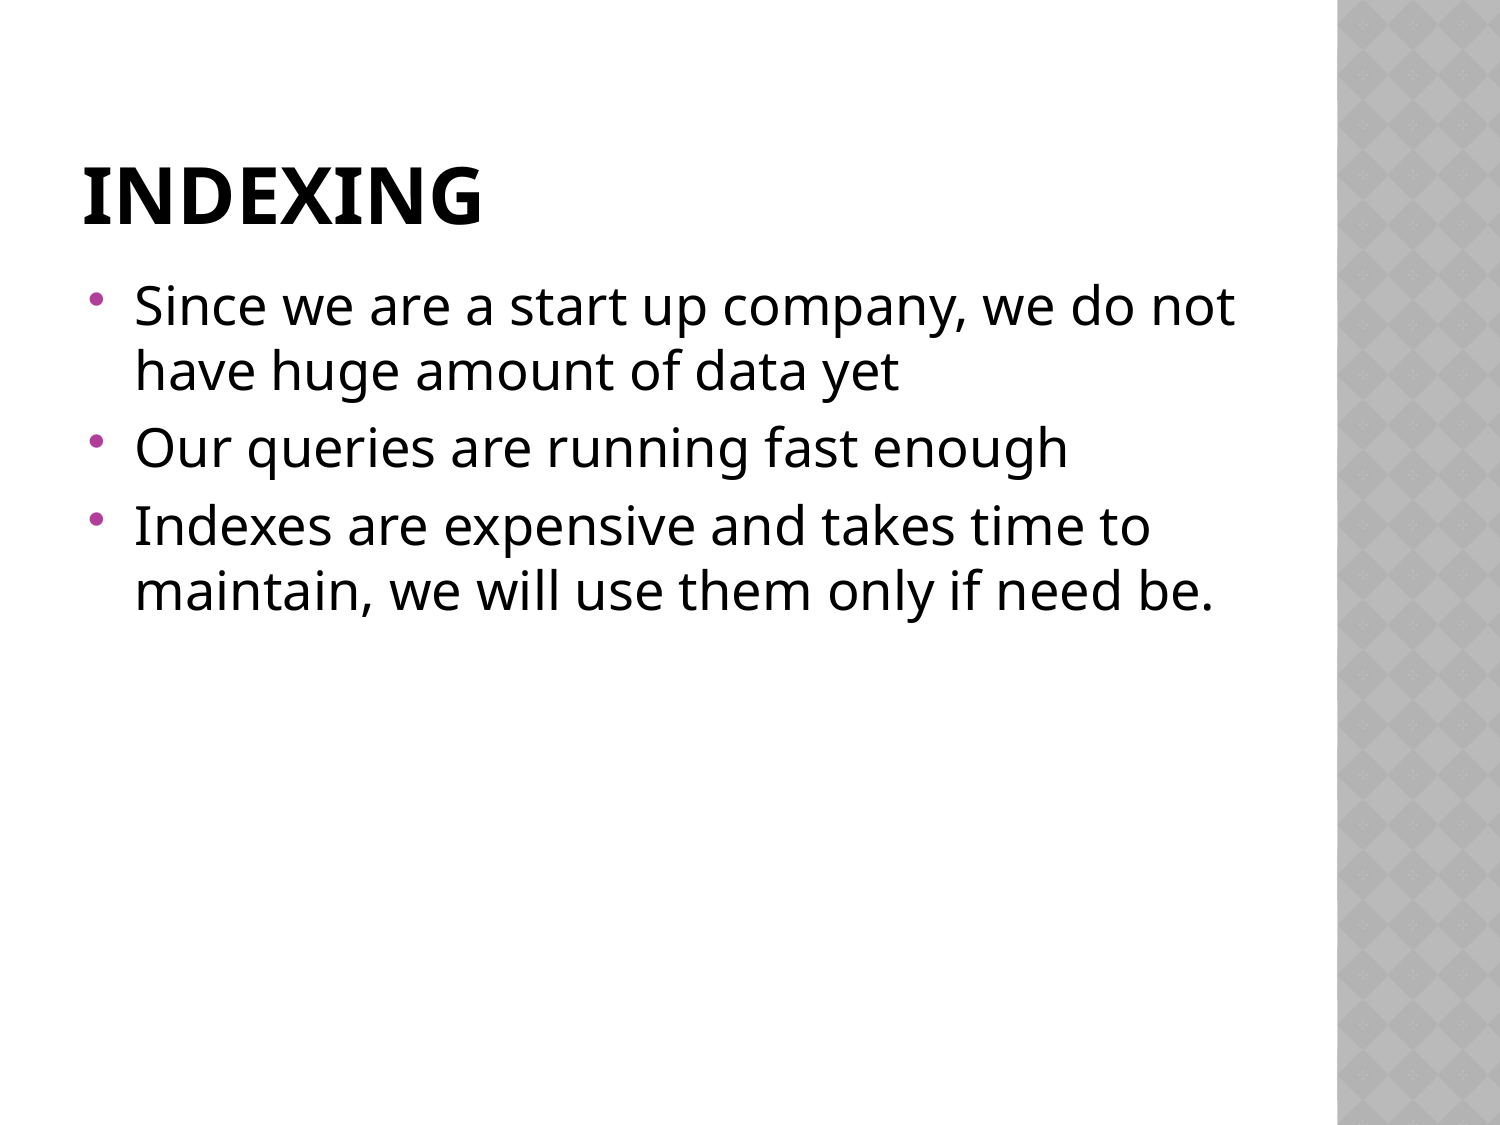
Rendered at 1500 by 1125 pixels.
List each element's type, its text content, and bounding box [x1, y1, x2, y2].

title Indexing [75, 52, 1263, 240]
list Since we are a start up company, we do not have huge amount of data yet Our queries are running fast enough Indexes are expensive and takes time to maintain, we will use them only if need be. [75, 264, 1263, 1059]
